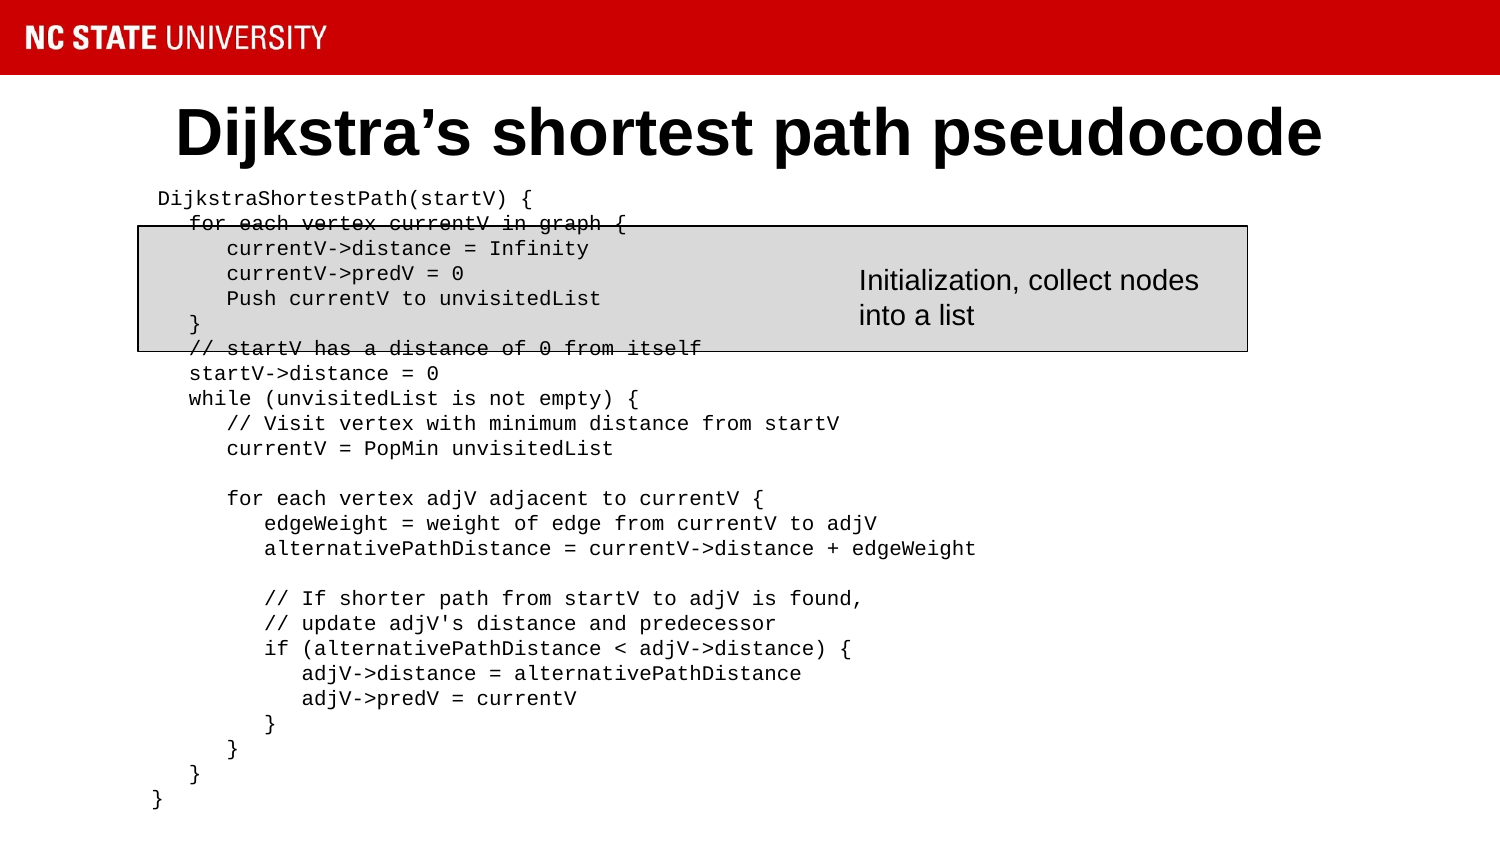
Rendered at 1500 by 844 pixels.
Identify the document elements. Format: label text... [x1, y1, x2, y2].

title Dijkstra’s shortest path pseudocode [75, 62, 1425, 194]
text_box [1019, 225, 1248, 352]
text_box Initialization, collect nodes into a list [843, 246, 1219, 333]
picture [0, 0, 1500, 75]
list DijkstraShortestPath(startV) { for each vertex currentV in graph { currentV->distance = Infinity currentV->predV = 0 Push currentV to unvisitedList } // startV has a distance of 0 from itself startV->distance = 0 while (unvisitedList is not empty) { // Visit vertex with minimum distance from startV currentV = PopMin unvisitedList for each vertex adjV adjacent to currentV { edgeWeight = weight of edge from currentV to adjV alternativePathDistance = currentV->distance + edgeWeight // If shorter path from startV to adjV is found, // update adjV's distance and predecessor if (alternativePathDistance < adjV->distance) { adjV->distance = alternativePathDistance adjV->predV = currentV } } } } [80, 170, 1019, 552]
